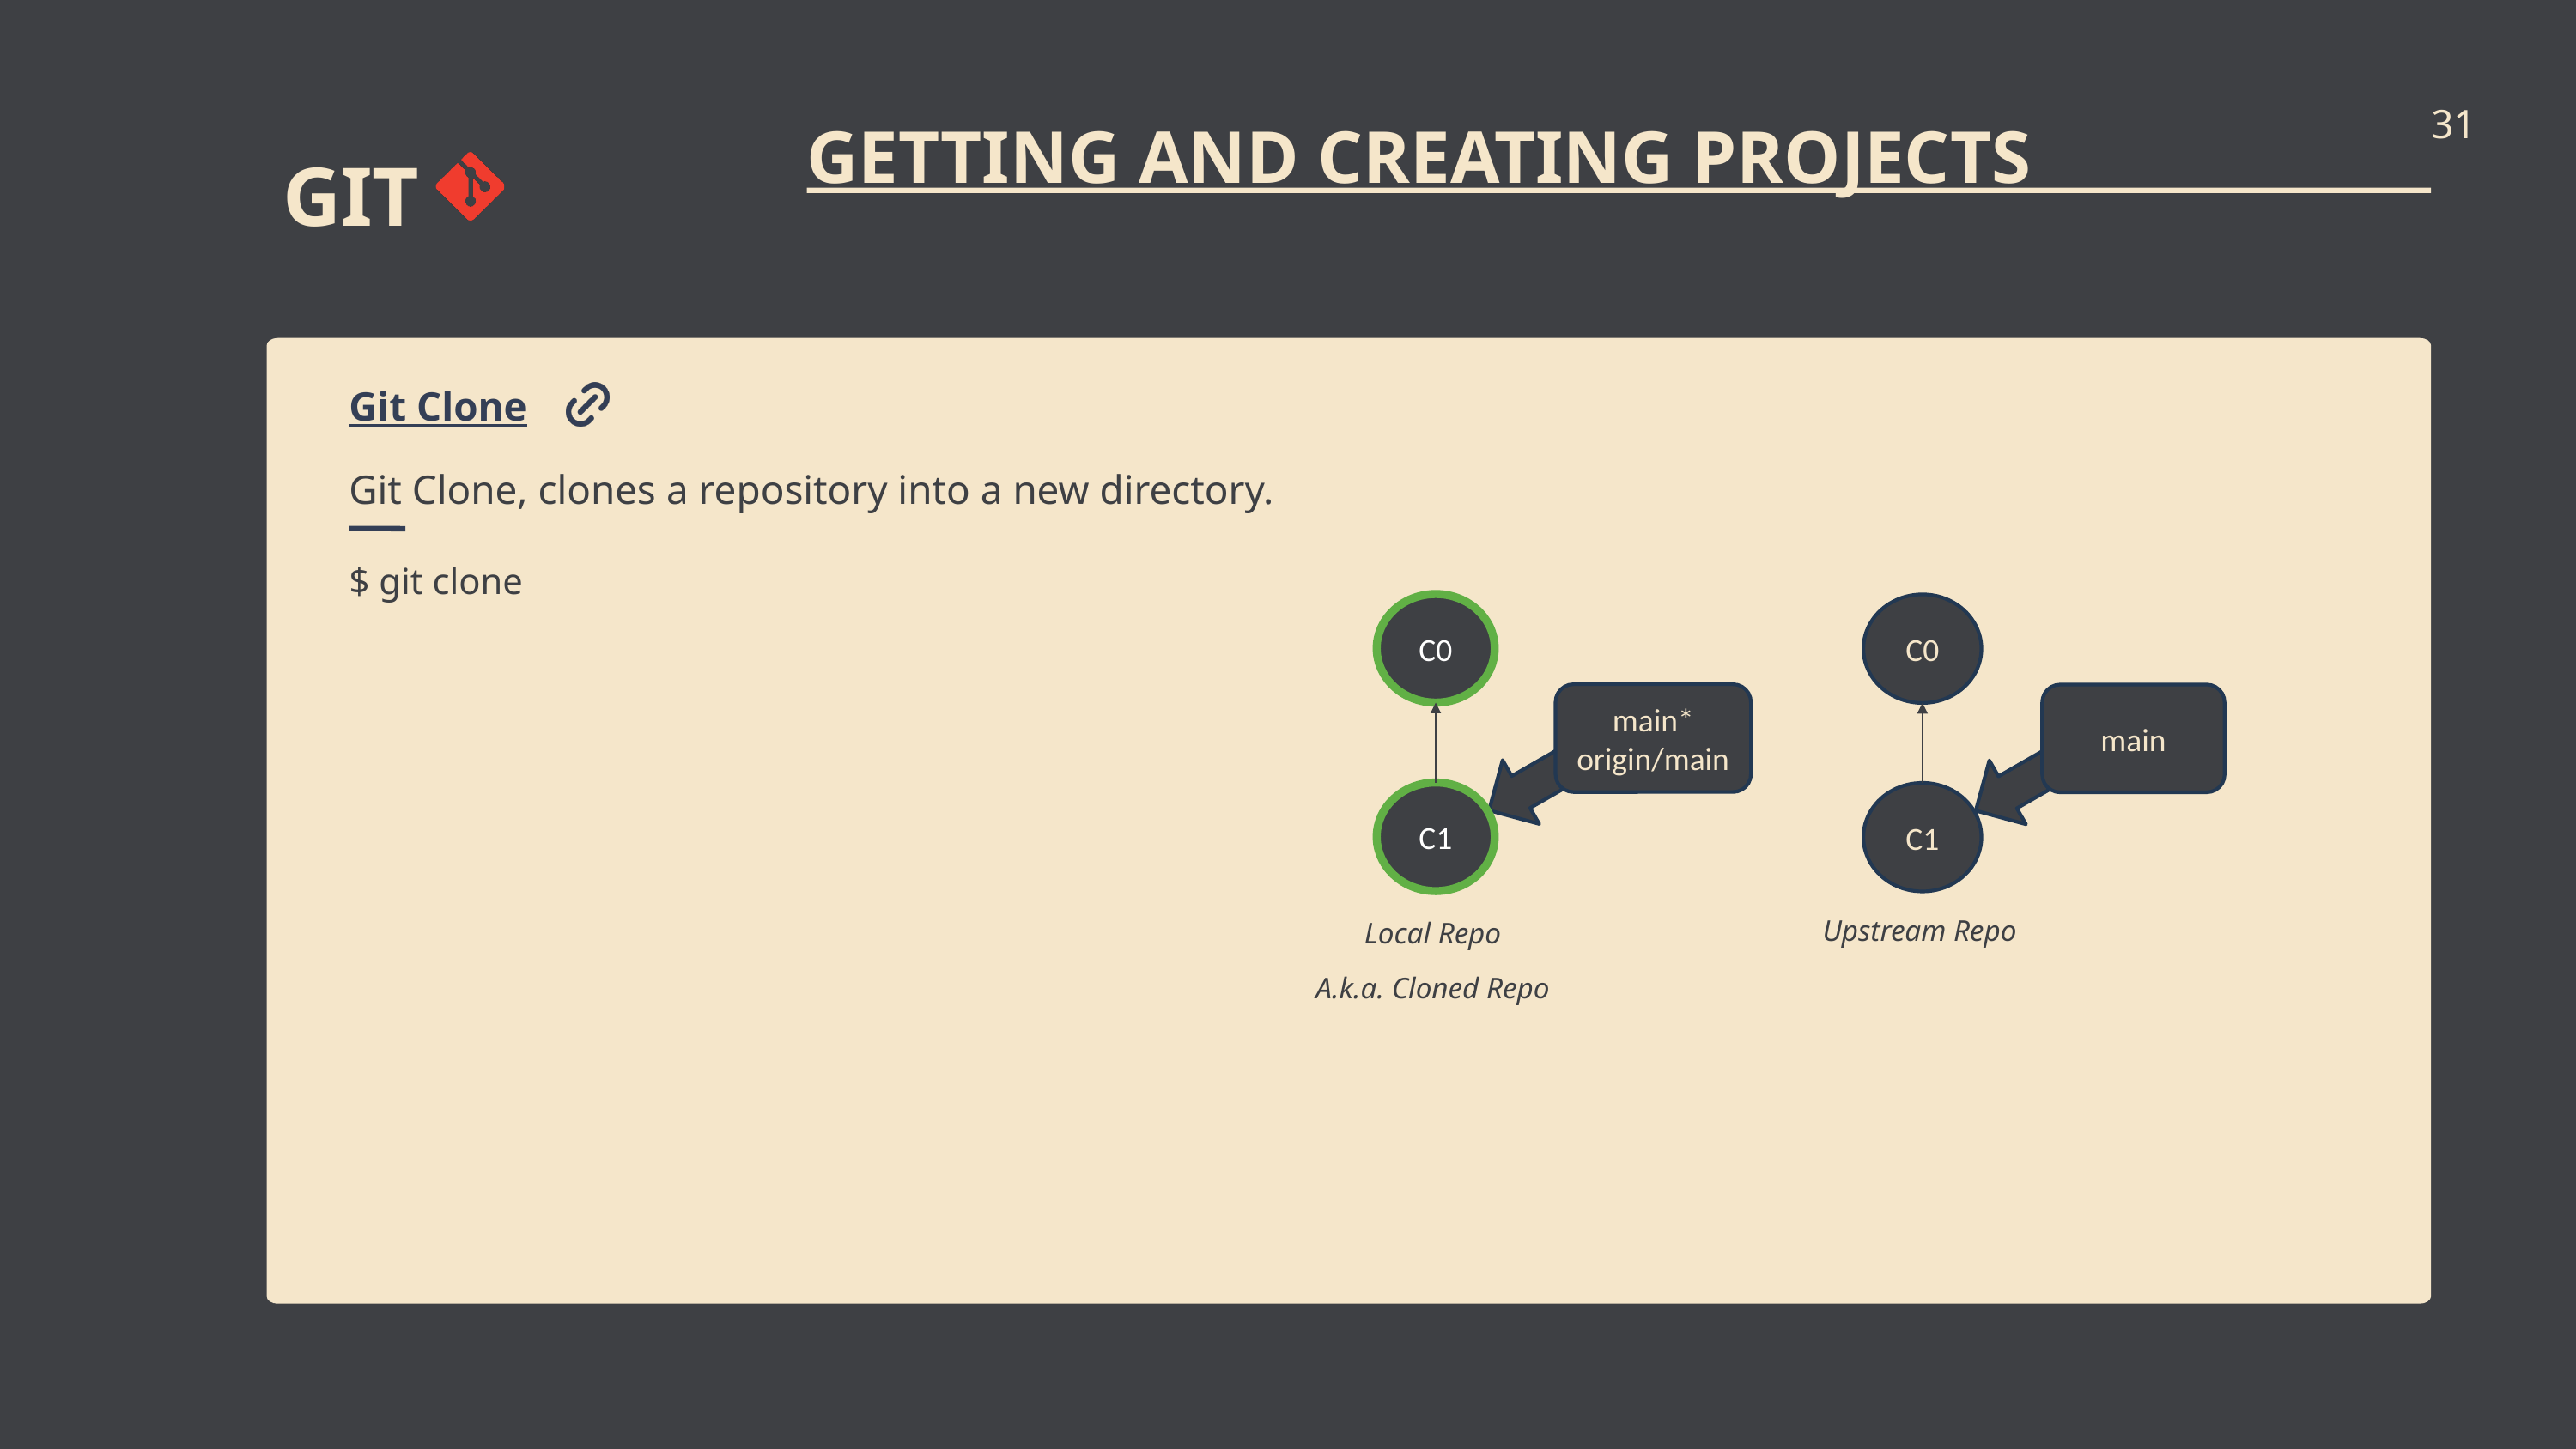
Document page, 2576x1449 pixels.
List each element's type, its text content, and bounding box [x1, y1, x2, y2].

text_box [436, 152, 505, 221]
text_box GIT [266, 129, 436, 243]
text_box GETTING AND CREATING PROJECTS [806, 99, 2432, 197]
text_box 31 [2431, 91, 2480, 147]
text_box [1481, 683, 1752, 821]
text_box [266, 337, 2432, 1304]
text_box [1968, 684, 2226, 822]
